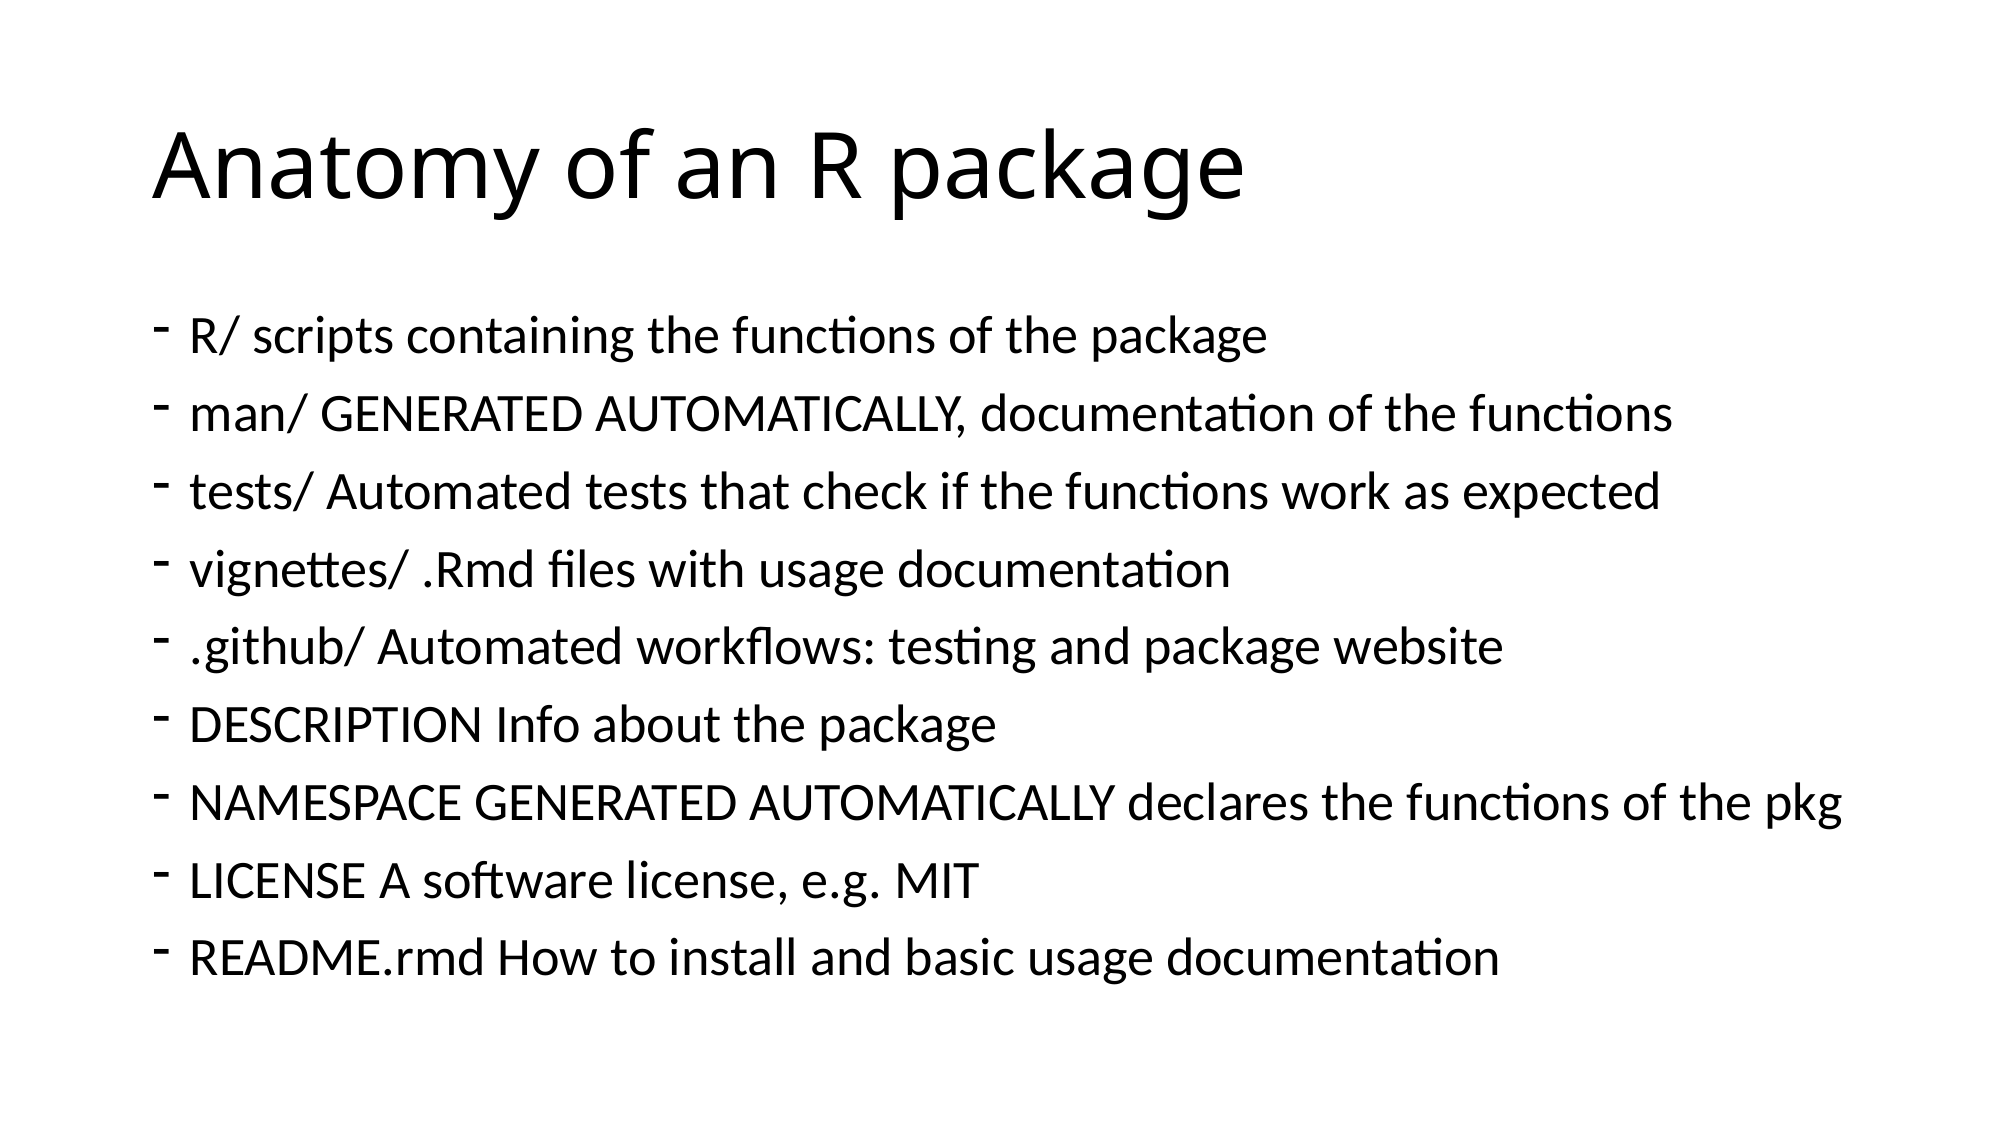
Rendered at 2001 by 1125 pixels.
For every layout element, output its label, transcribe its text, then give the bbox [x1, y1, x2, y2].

title Anatomy of an R package [137, 59, 1863, 278]
list R/ scripts containing the functions of the package man/ GENERATED AUTOMATICALLY, documentation of the functions tests/ Automated tests that check if the functions work as expected vignettes/ .Rmd files with usage documentation .github/ Automated workflows: testing and package website DESCRIPTION Info about the package NAMESPACE GENERATED AUTOMATICALLY declares the functions of the pkg LICENSE A software license, e.g. MIT README.rmd How to install and basic usage documentation [137, 299, 1863, 1014]
